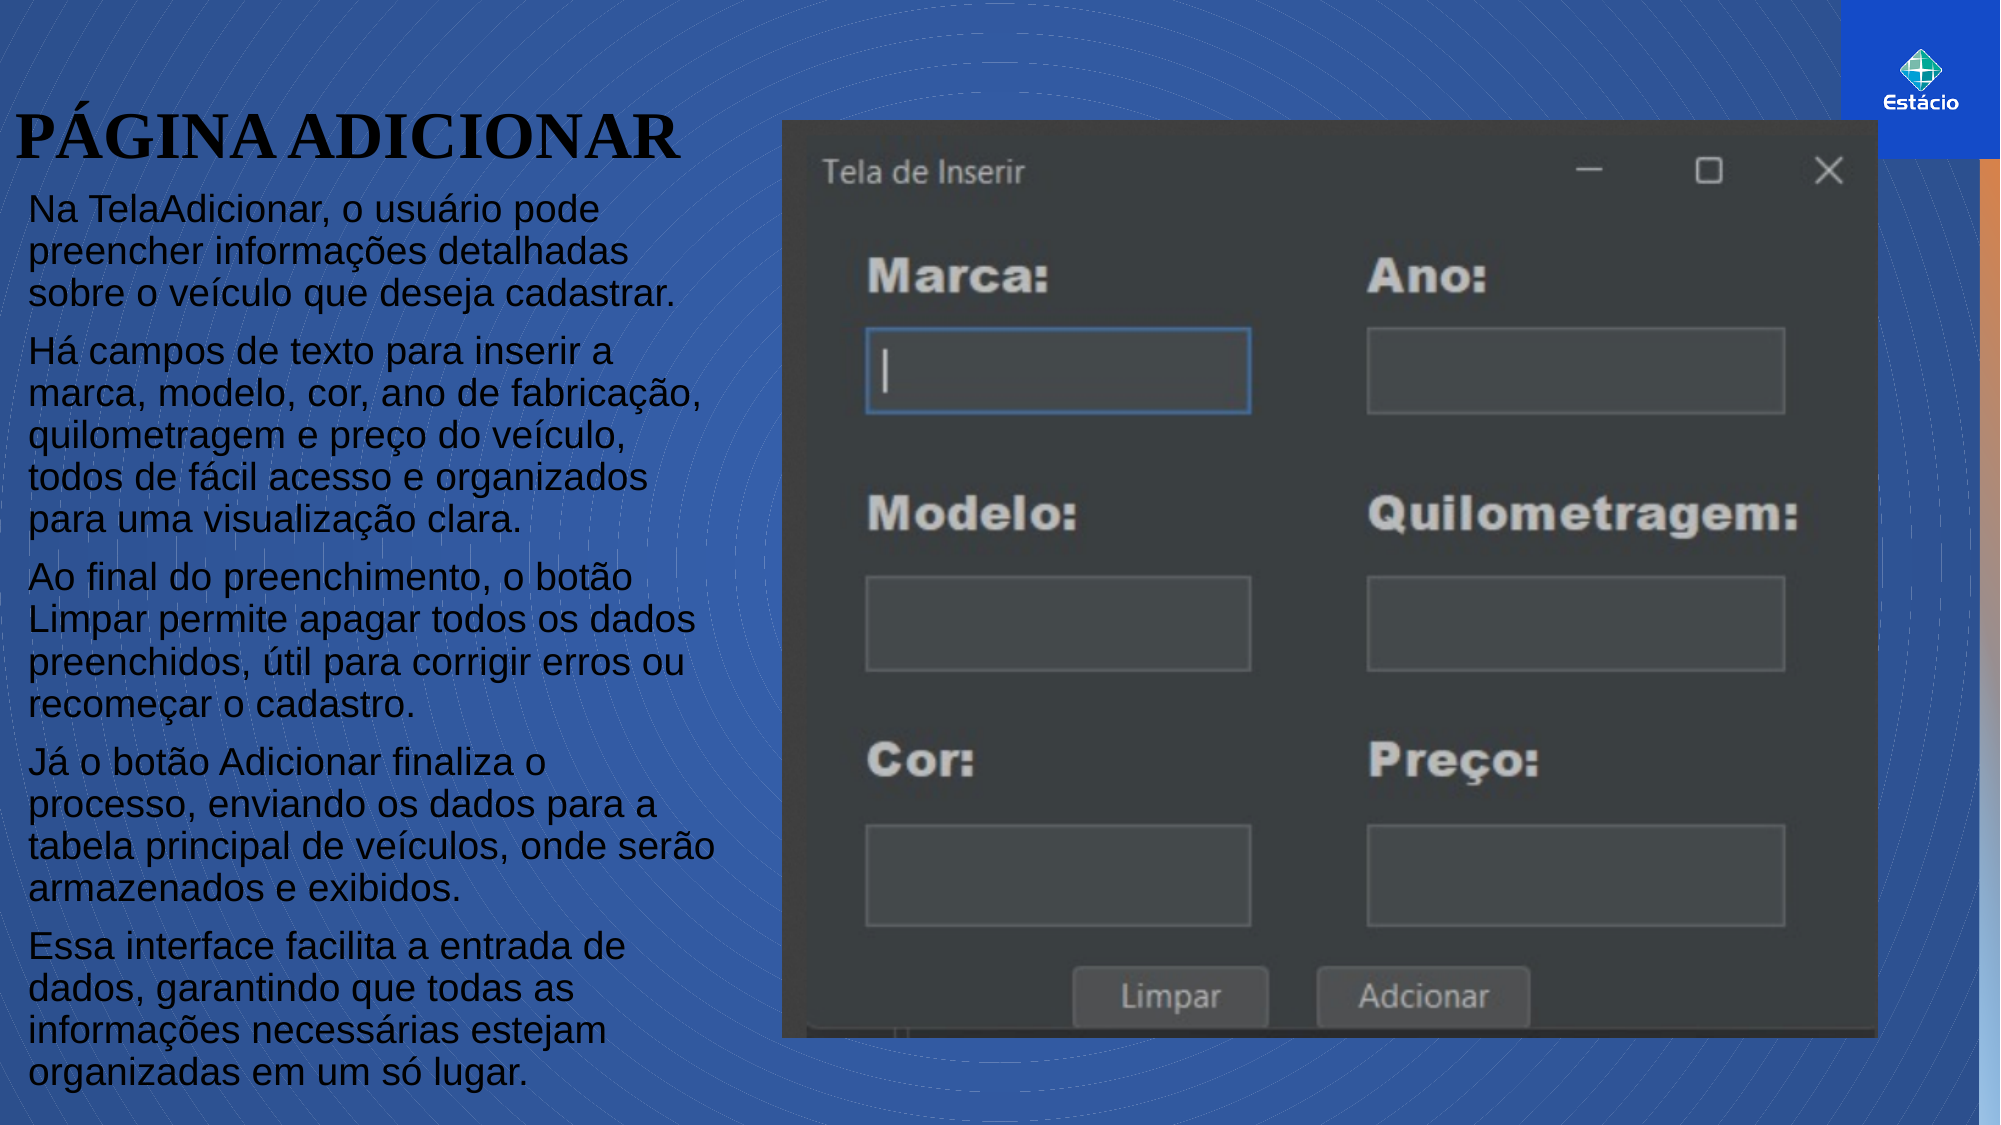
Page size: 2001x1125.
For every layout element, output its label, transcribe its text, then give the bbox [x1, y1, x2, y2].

list Na TelaAdicionar, o usuário pode preencher informações detalhadas sobre o veículo que deseja cadastrar. Há campos de texto para inserir a marca, modelo, cor, ano de fabricação, quilometragem e preço do veículo, todos de fácil acesso e organizados para uma visualização clara. Ao final do preenchimento, o botão Limpar permite apagar todos os dados preenchidos, útil para corrigir erros ou recomeçar o cadastro. Já o botão Adicionar finaliza o processo, enviando os dados para a tabela principal de veículos, onde serão armazenados e exibidos. Essa interface facilita a entrada de dados, garantindo que todas as informações necessárias estejam organizadas em um só lugar. [13, 180, 734, 1111]
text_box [1979, 159, 2000, 1125]
title PÁGINA ADICIONAR [0, 38, 734, 181]
picture [782, 0, 2000, 1038]
